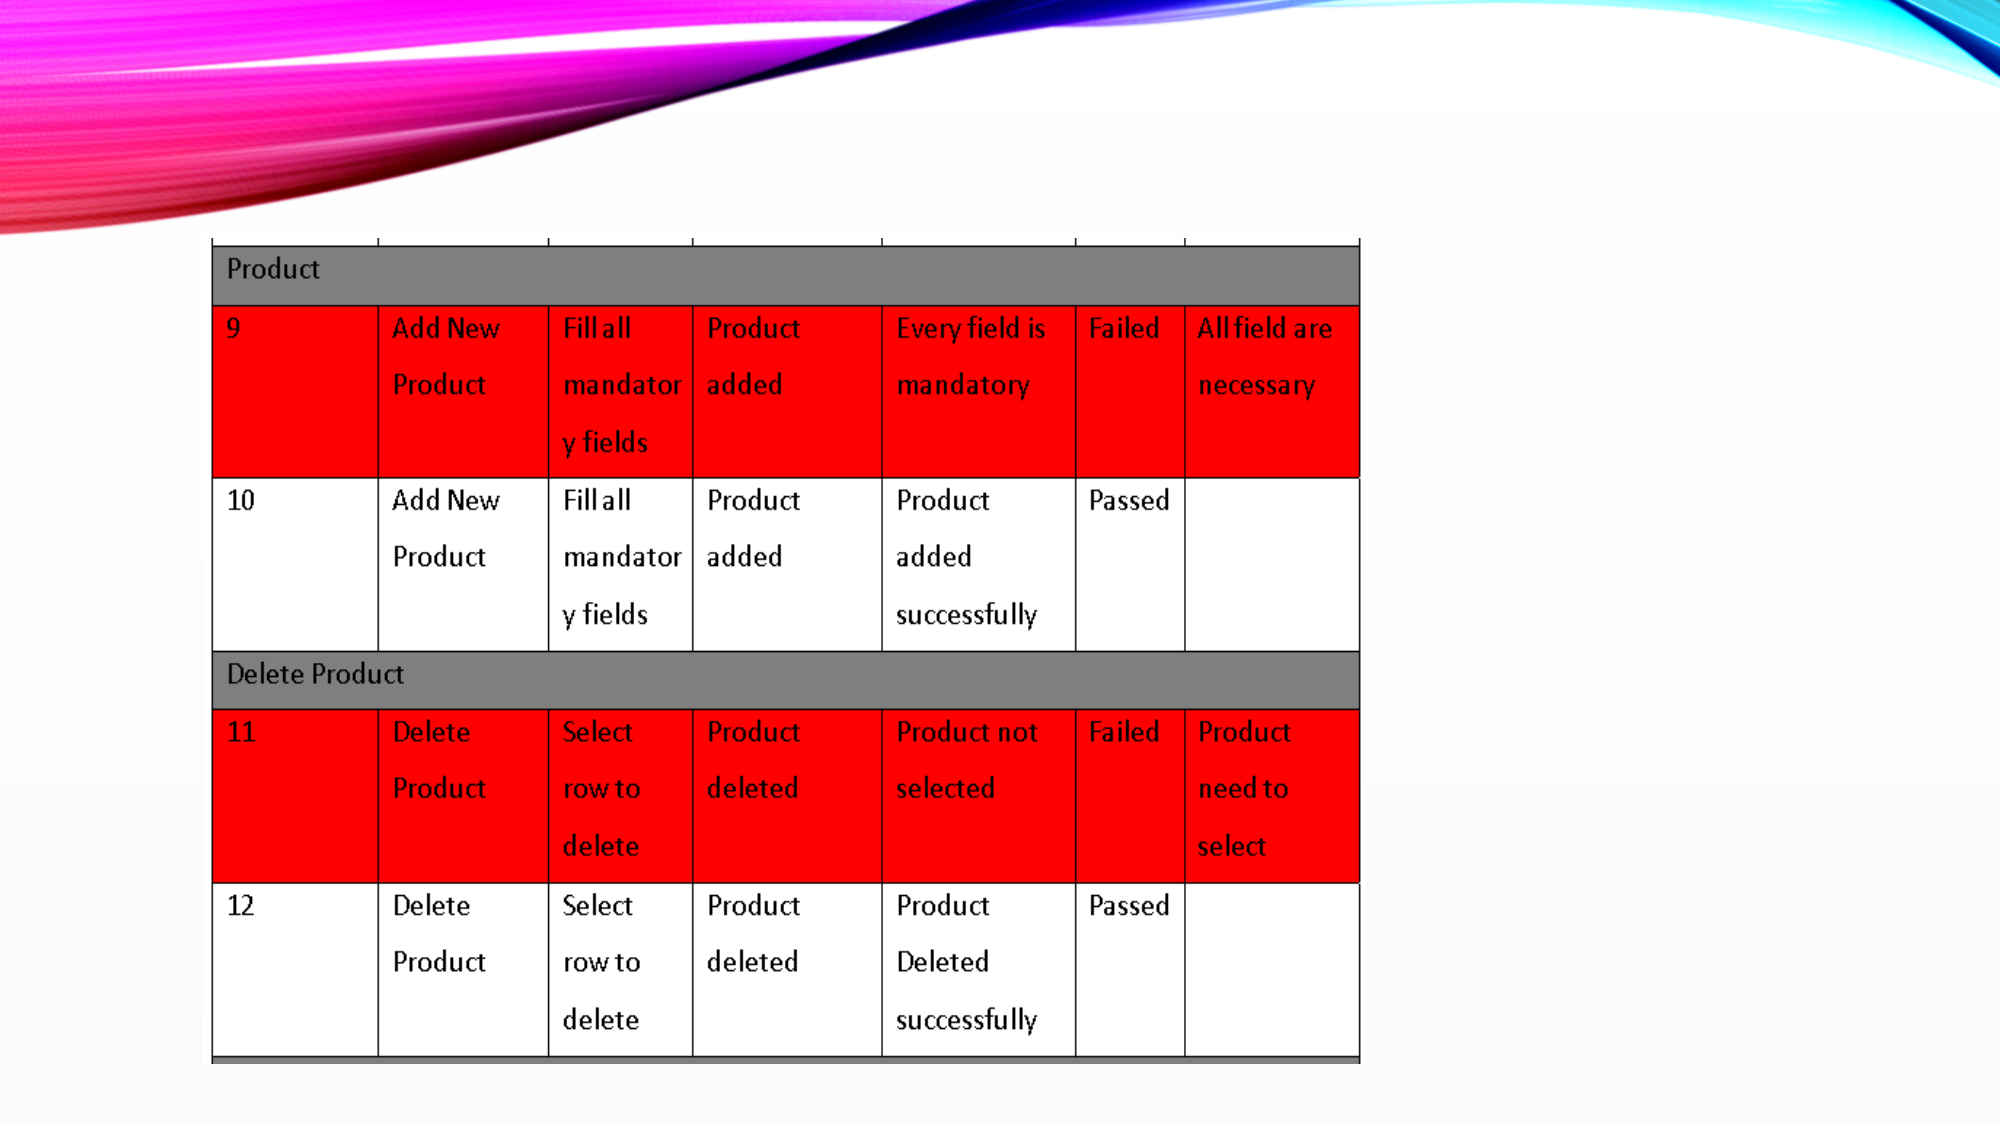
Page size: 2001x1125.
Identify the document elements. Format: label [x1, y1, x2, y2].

picture [203, 238, 1365, 1064]
picture [1910, 0, 2000, 45]
picture [1890, 0, 2000, 75]
picture [0, 0, 2000, 237]
